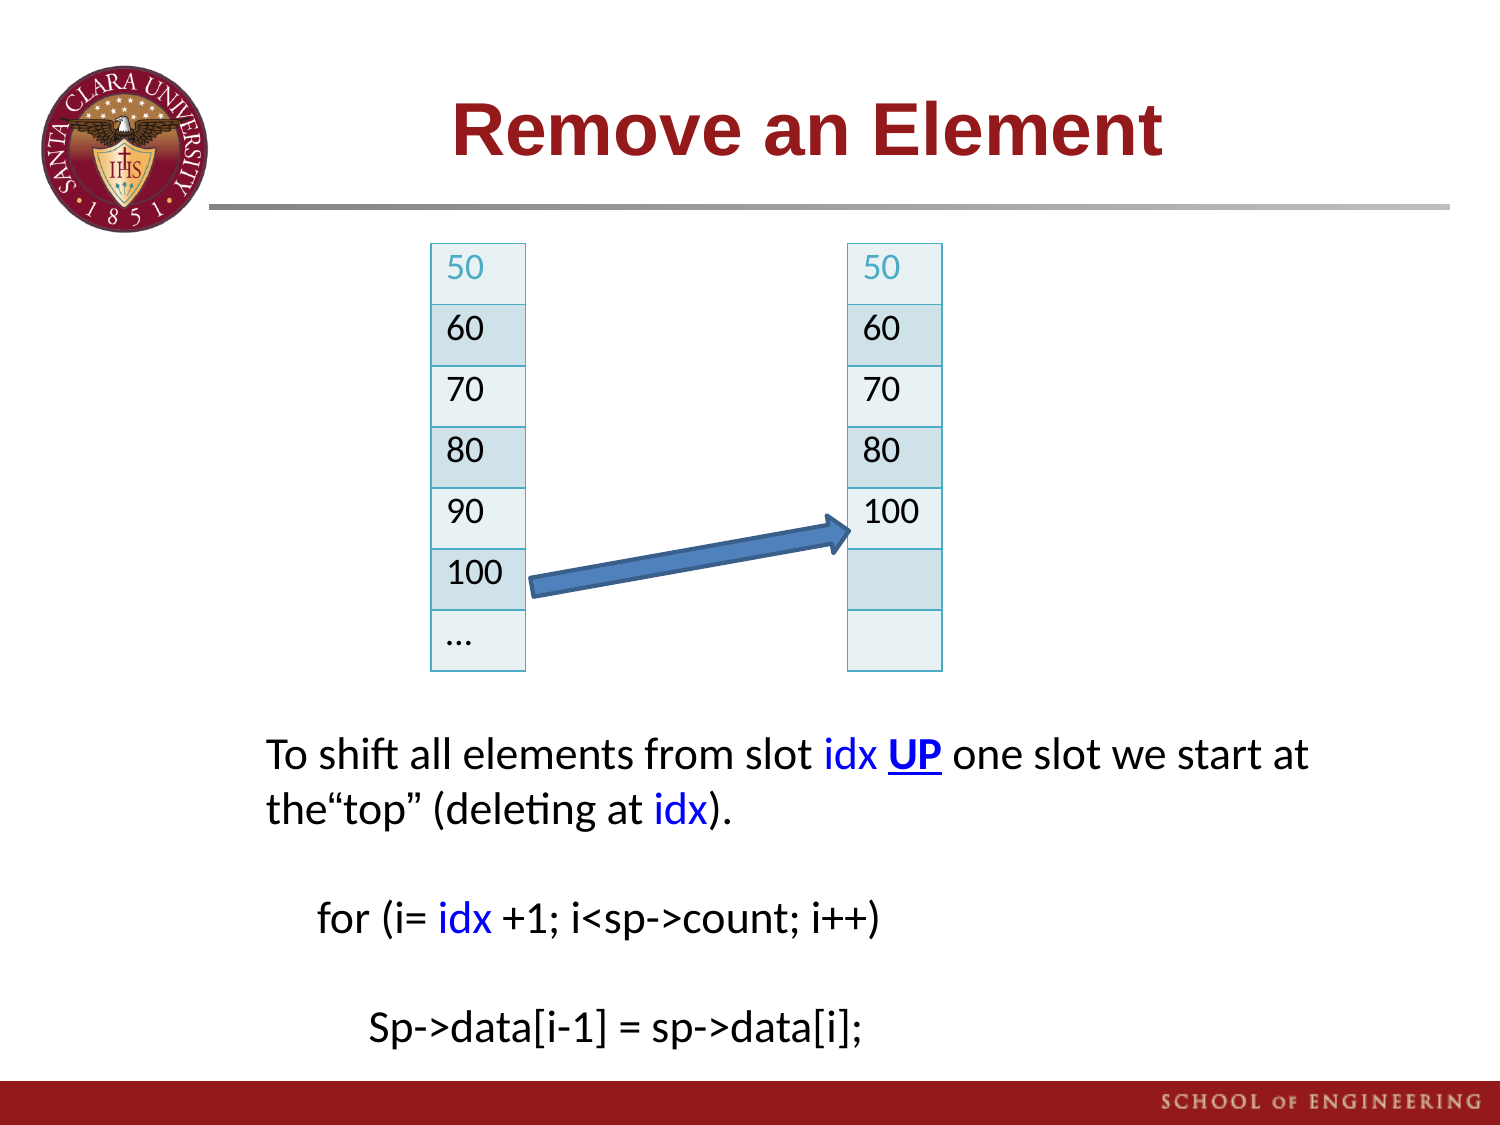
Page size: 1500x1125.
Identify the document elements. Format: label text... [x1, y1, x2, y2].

table_header 50 [848, 244, 941, 304]
table_cell 60 [432, 305, 525, 365]
text_box To shift all elements from slot idx UP one slot we start at the“top” (deleting at idx). for (i= idx +1; i<sp->count; i++) Sp->data[i-1] = sp->data[i]; [148, 715, 1436, 1059]
table_cell 100 [848, 489, 941, 548]
table_cell 100 [432, 550, 525, 609]
table_cell 70 [848, 367, 941, 426]
title Remove an Element [132, 45, 1483, 205]
table_cell 70 [432, 367, 525, 426]
table_cell 60 [848, 305, 941, 365]
table_cell 90 [432, 489, 525, 548]
table_cell 80 [848, 428, 941, 487]
picture [1149, 1091, 1489, 1115]
picture [37, 63, 209, 235]
table_cell … [432, 611, 525, 670]
table_cell [848, 550, 941, 609]
table_cell [848, 611, 941, 670]
table_cell 80 [432, 428, 525, 487]
text_box [528, 513, 852, 599]
table_header 50 [432, 244, 525, 304]
